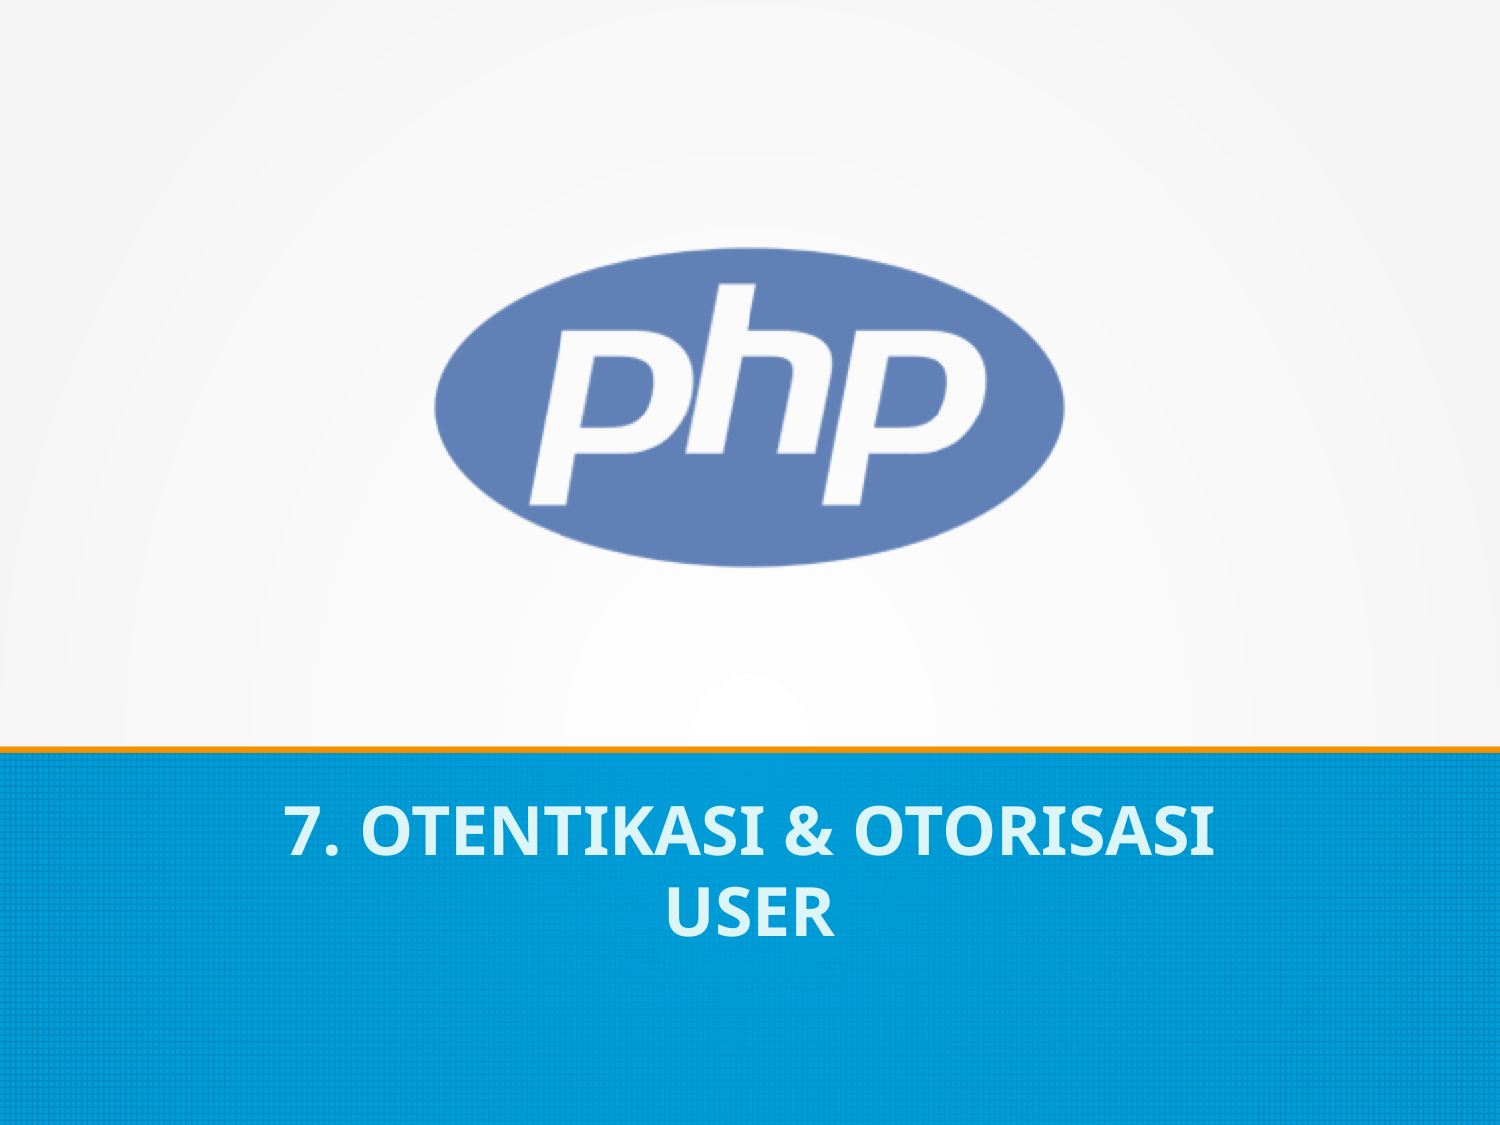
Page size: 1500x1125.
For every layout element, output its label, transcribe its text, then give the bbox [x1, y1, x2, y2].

picture [759, 888, 786, 935]
picture [641, 850, 652, 854]
picture [1106, 850, 1117, 854]
picture [457, 850, 484, 854]
picture [372, 850, 400, 855]
picture [523, 850, 537, 854]
picture [669, 888, 708, 936]
picture [742, 850, 763, 854]
picture [586, 850, 607, 854]
picture [719, 887, 749, 936]
picture [1072, 850, 1098, 855]
picture [955, 850, 983, 855]
picture [705, 850, 731, 855]
picture [1044, 850, 1065, 854]
picture [327, 850, 337, 855]
picture [1140, 850, 1151, 854]
text_box 7. OTENTIKASI & OTORISASI USER [147, 786, 1353, 850]
picture [865, 850, 893, 855]
picture [689, 850, 700, 854]
picture [1156, 850, 1182, 855]
picture [0, 0, 1500, 753]
picture [797, 888, 833, 935]
picture [655, 850, 666, 854]
picture [1192, 850, 1213, 854]
picture [292, 850, 302, 854]
picture [790, 850, 831, 855]
picture [1028, 850, 1039, 854]
